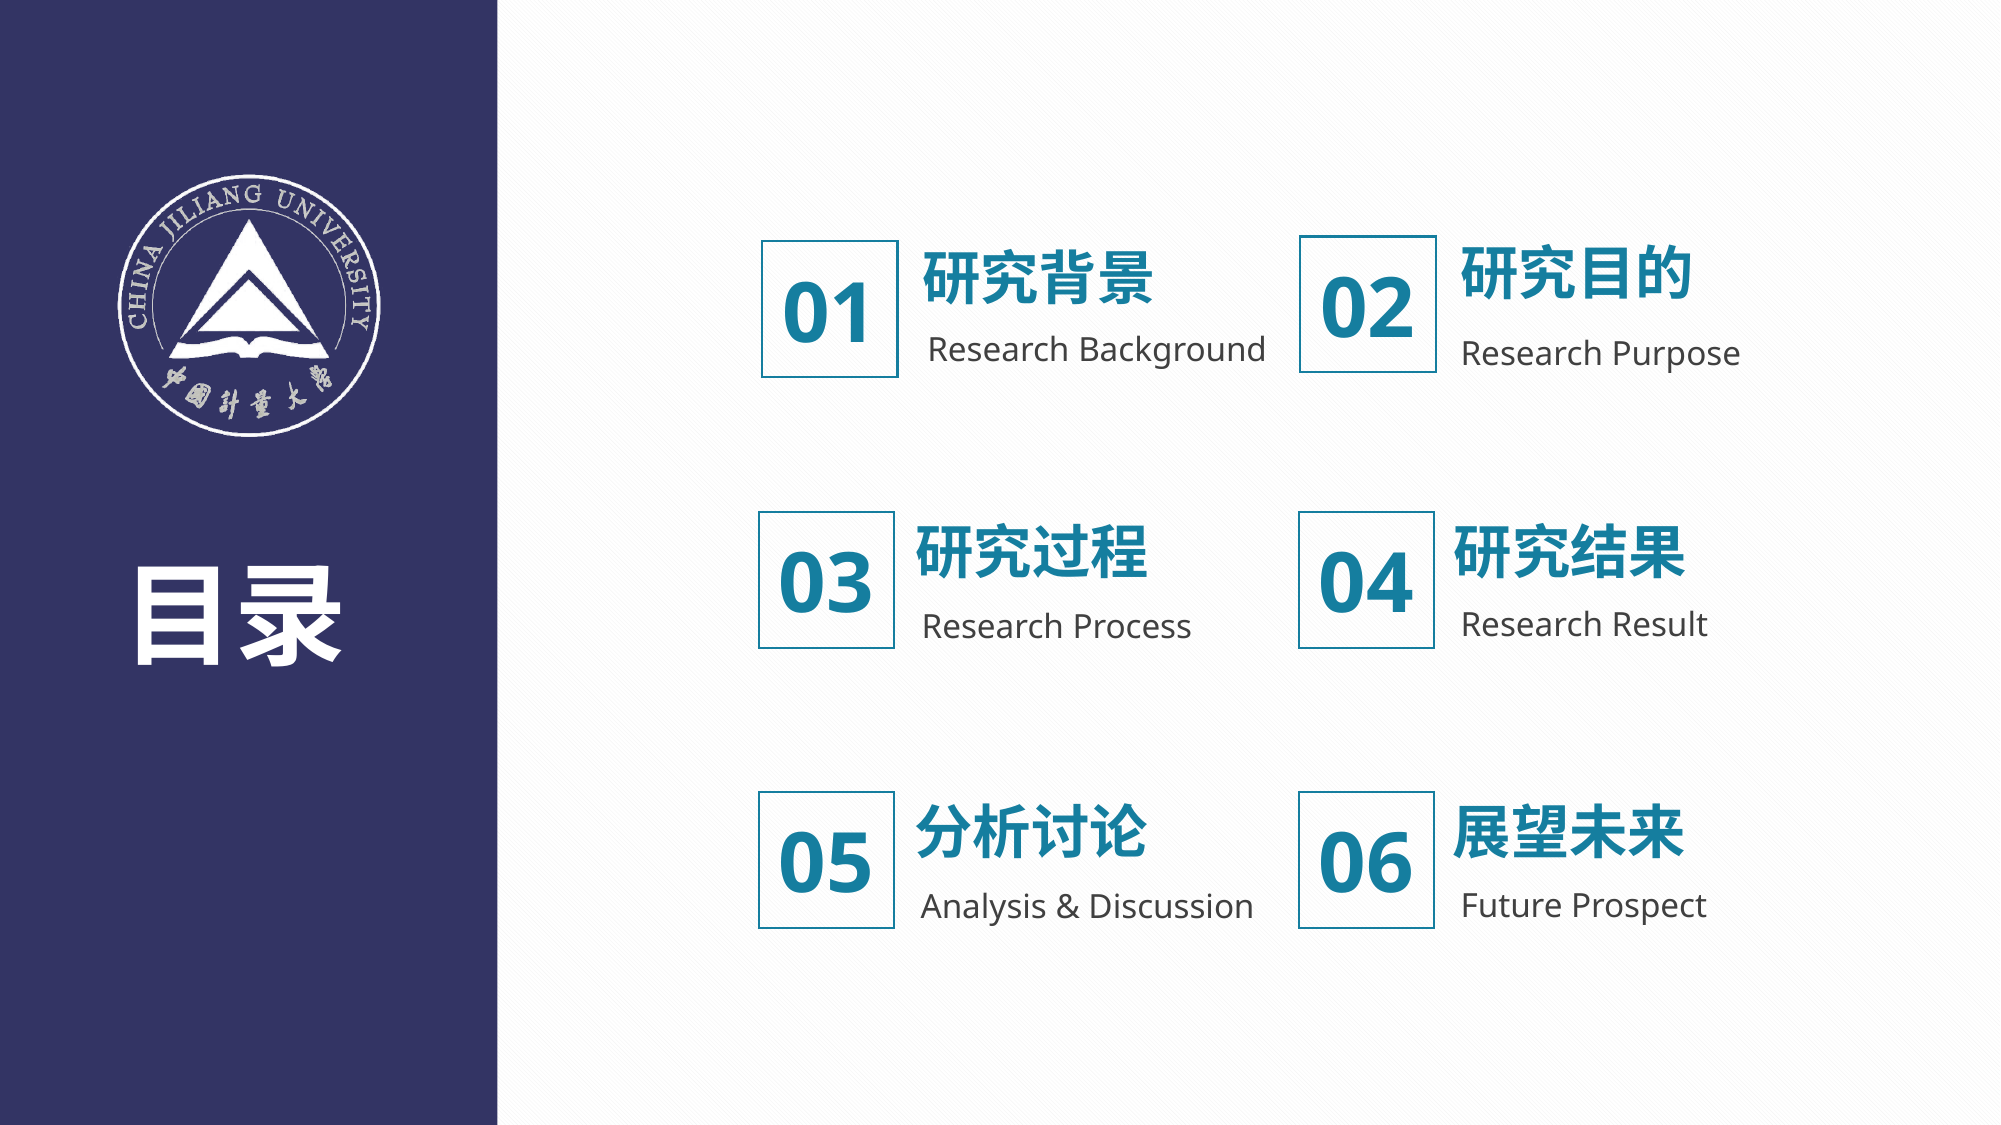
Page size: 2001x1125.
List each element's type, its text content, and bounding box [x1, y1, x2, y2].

text_box [758, 511, 895, 649]
text_box Research Result [1445, 595, 1839, 651]
text_box Research Background [912, 320, 1306, 376]
text_box 研究背景 [907, 233, 1301, 319]
text_box 研究结果 [1439, 507, 1832, 593]
text_box Research Purpose [1445, 324, 1839, 379]
text_box [761, 240, 899, 378]
text_box Research Process [906, 597, 1300, 653]
text_box 分析讨论 [900, 788, 1293, 873]
text_box Analysis & Discussion [905, 877, 1299, 933]
text_box [1299, 235, 1437, 373]
text_box 研究目的 [1445, 229, 1839, 314]
text_box [1298, 511, 1435, 649]
text_box [758, 791, 895, 929]
text_box 研究过程 [901, 507, 1294, 593]
text_box 目录 [107, 536, 363, 686]
text_box 展望未来 [1438, 788, 1831, 873]
text_box Future Prospect [1445, 876, 1839, 932]
text_box [1298, 791, 1435, 929]
picture [99, 154, 399, 454]
text_box [0, 0, 499, 1125]
